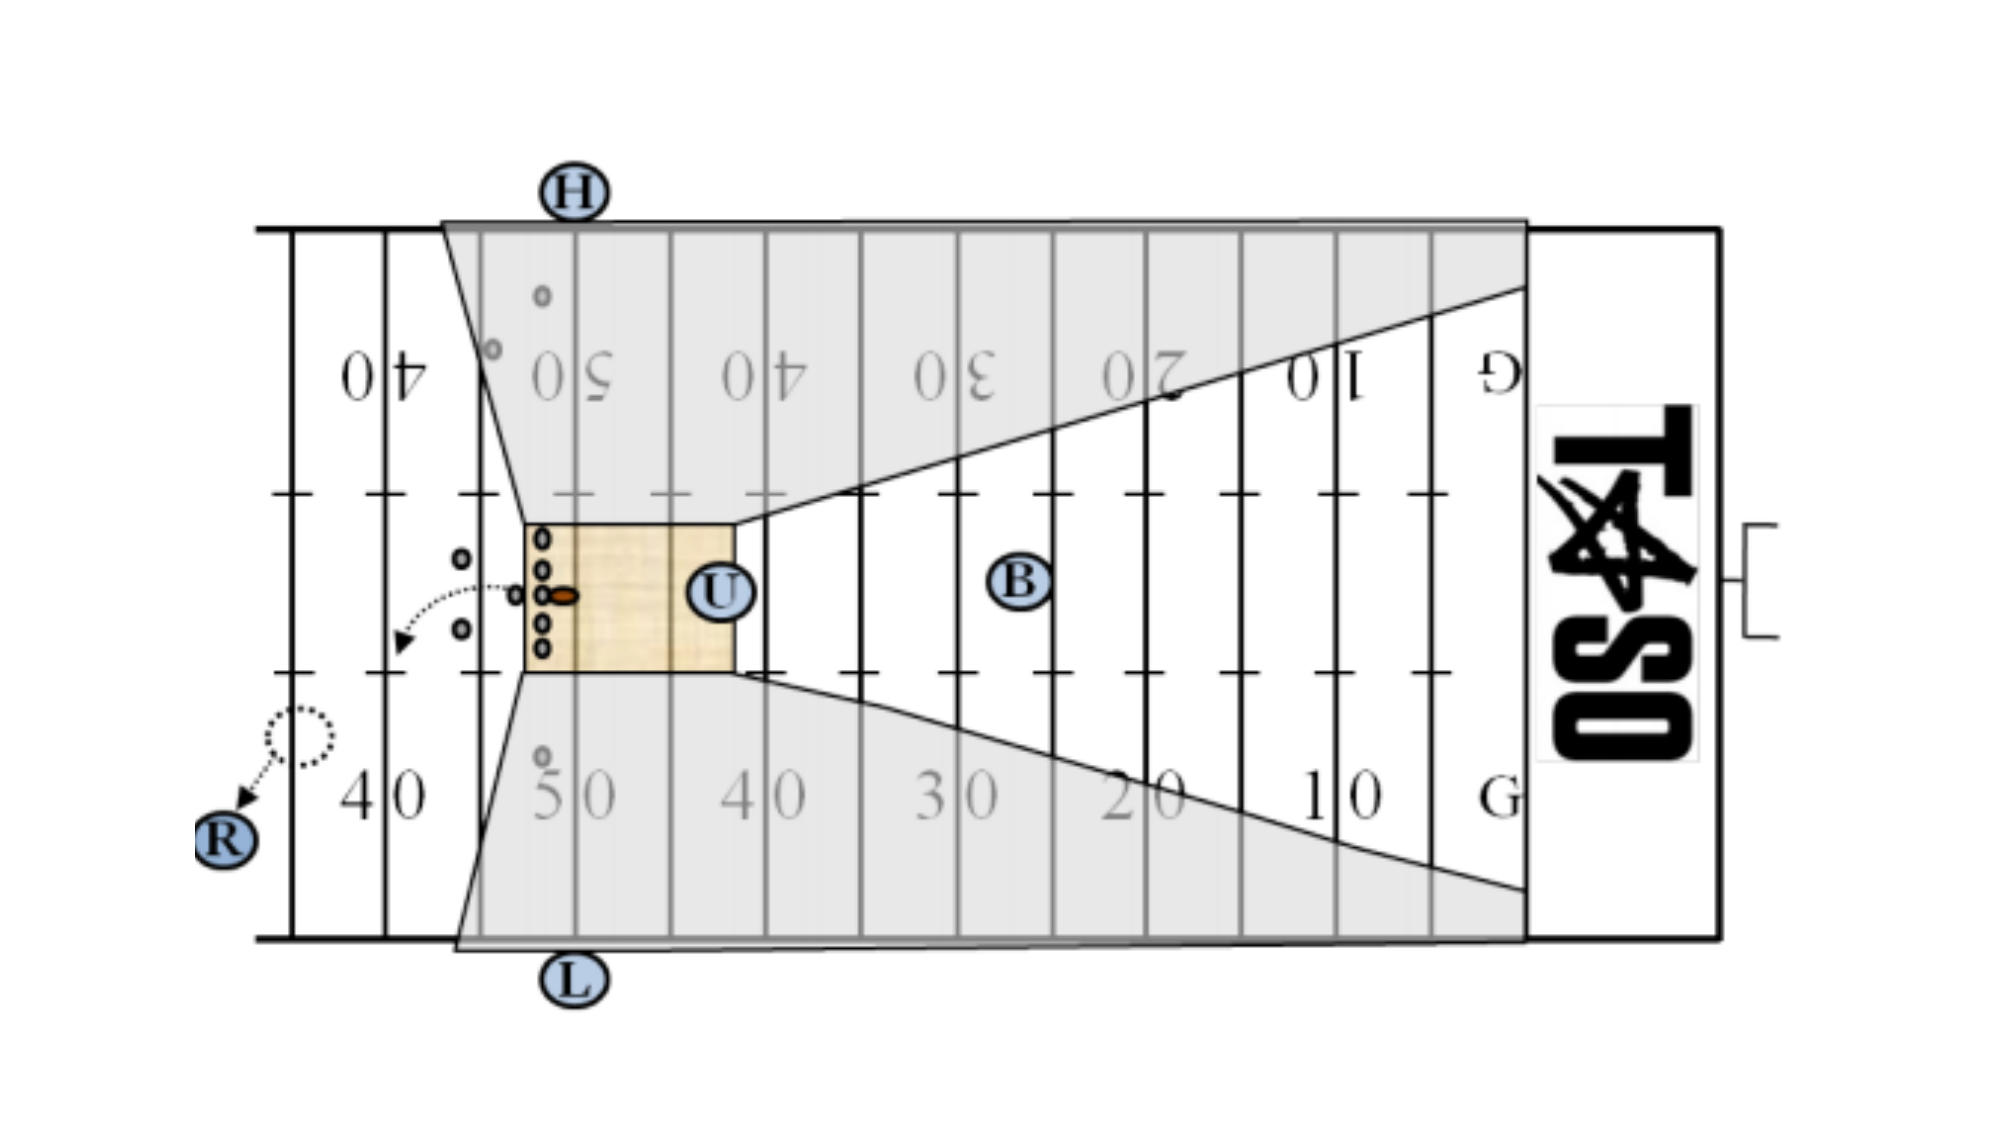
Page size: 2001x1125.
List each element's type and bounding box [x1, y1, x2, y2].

list [194, 132, 1805, 1028]
